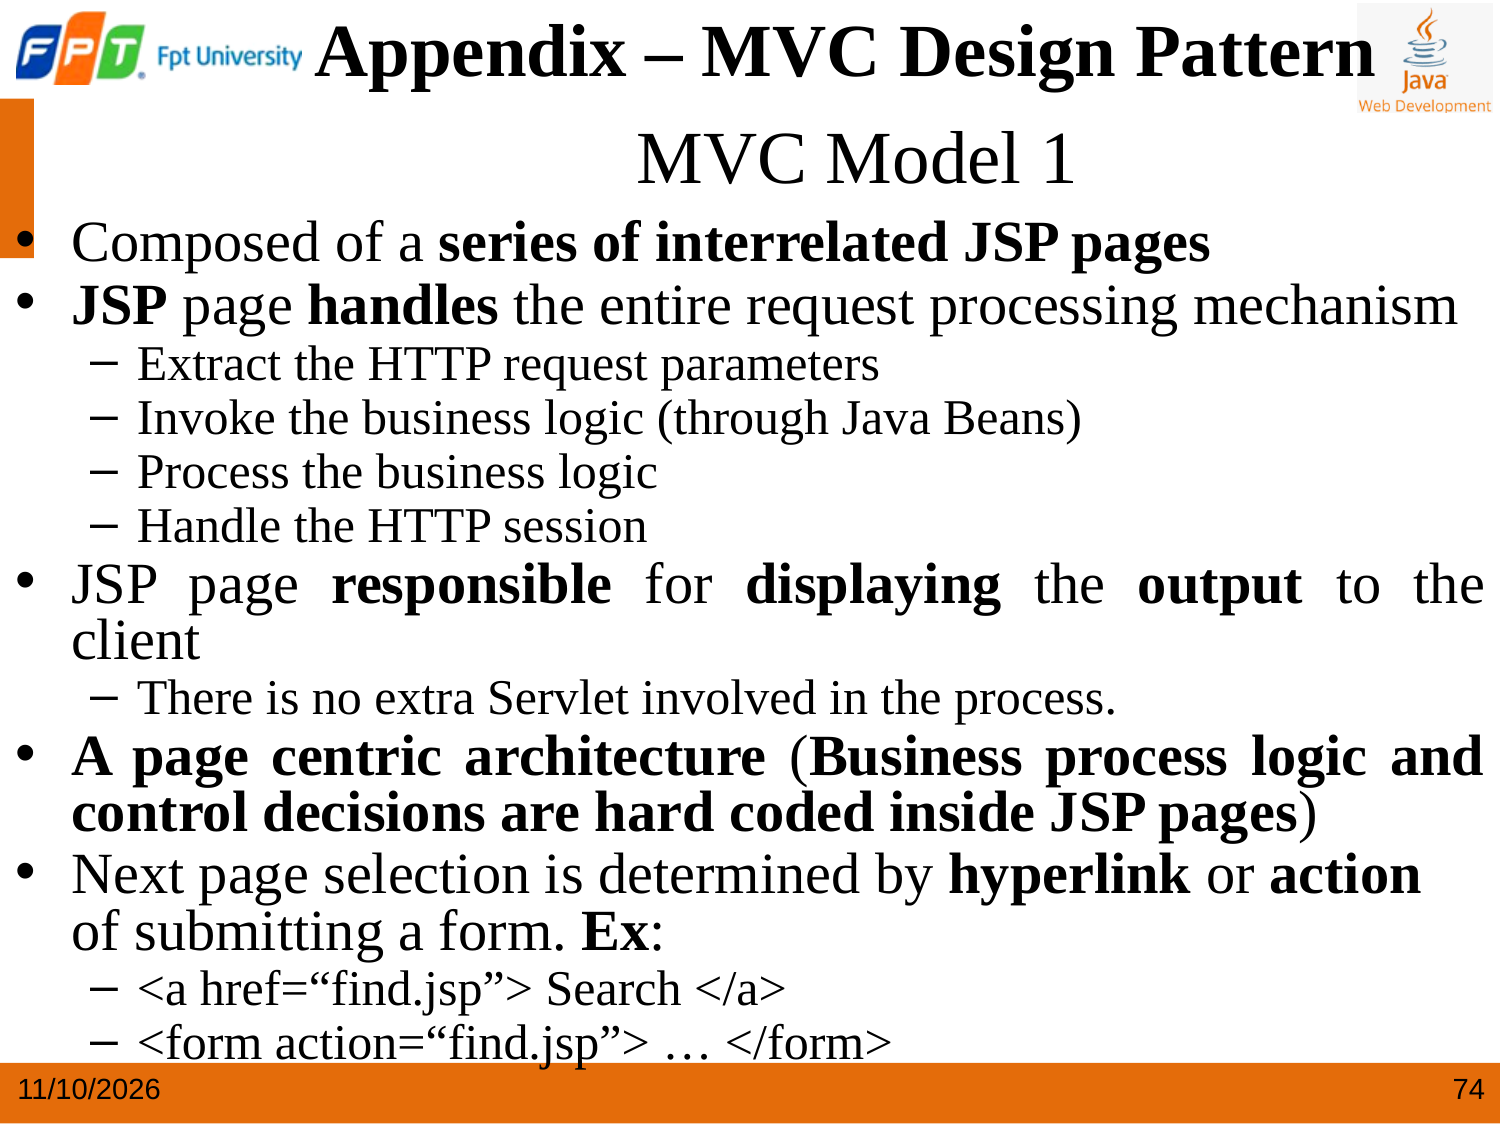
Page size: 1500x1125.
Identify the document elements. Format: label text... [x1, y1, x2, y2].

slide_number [2, 1063, 231, 1123]
picture [1482, 3, 1493, 113]
list Composed of a series of interrelated JSP pages JSP page handles the entire request processing mechanism Extract the HTTP request parameters Invoke the business logic (through Java Beans) Process the business logic Handle the HTTP session JSP page responsible for displaying the output to the client There is no extra Servlet involved in the process. A page centric architecture (Business process logic and control decisions are hard coded inside JSP pages) Next page selection is determined by hyperlink or action of submitting a form. Ex: <a href=“find.jsp”> Search </a> <form action=“find.jsp”> … </form> [0, 209, 1500, 1058]
title Appendix – MVC Design Pattern MVC Model 1 [228, 0, 1482, 204]
slide_number 74 [1050, 1063, 1500, 1124]
picture [16, 11, 228, 85]
